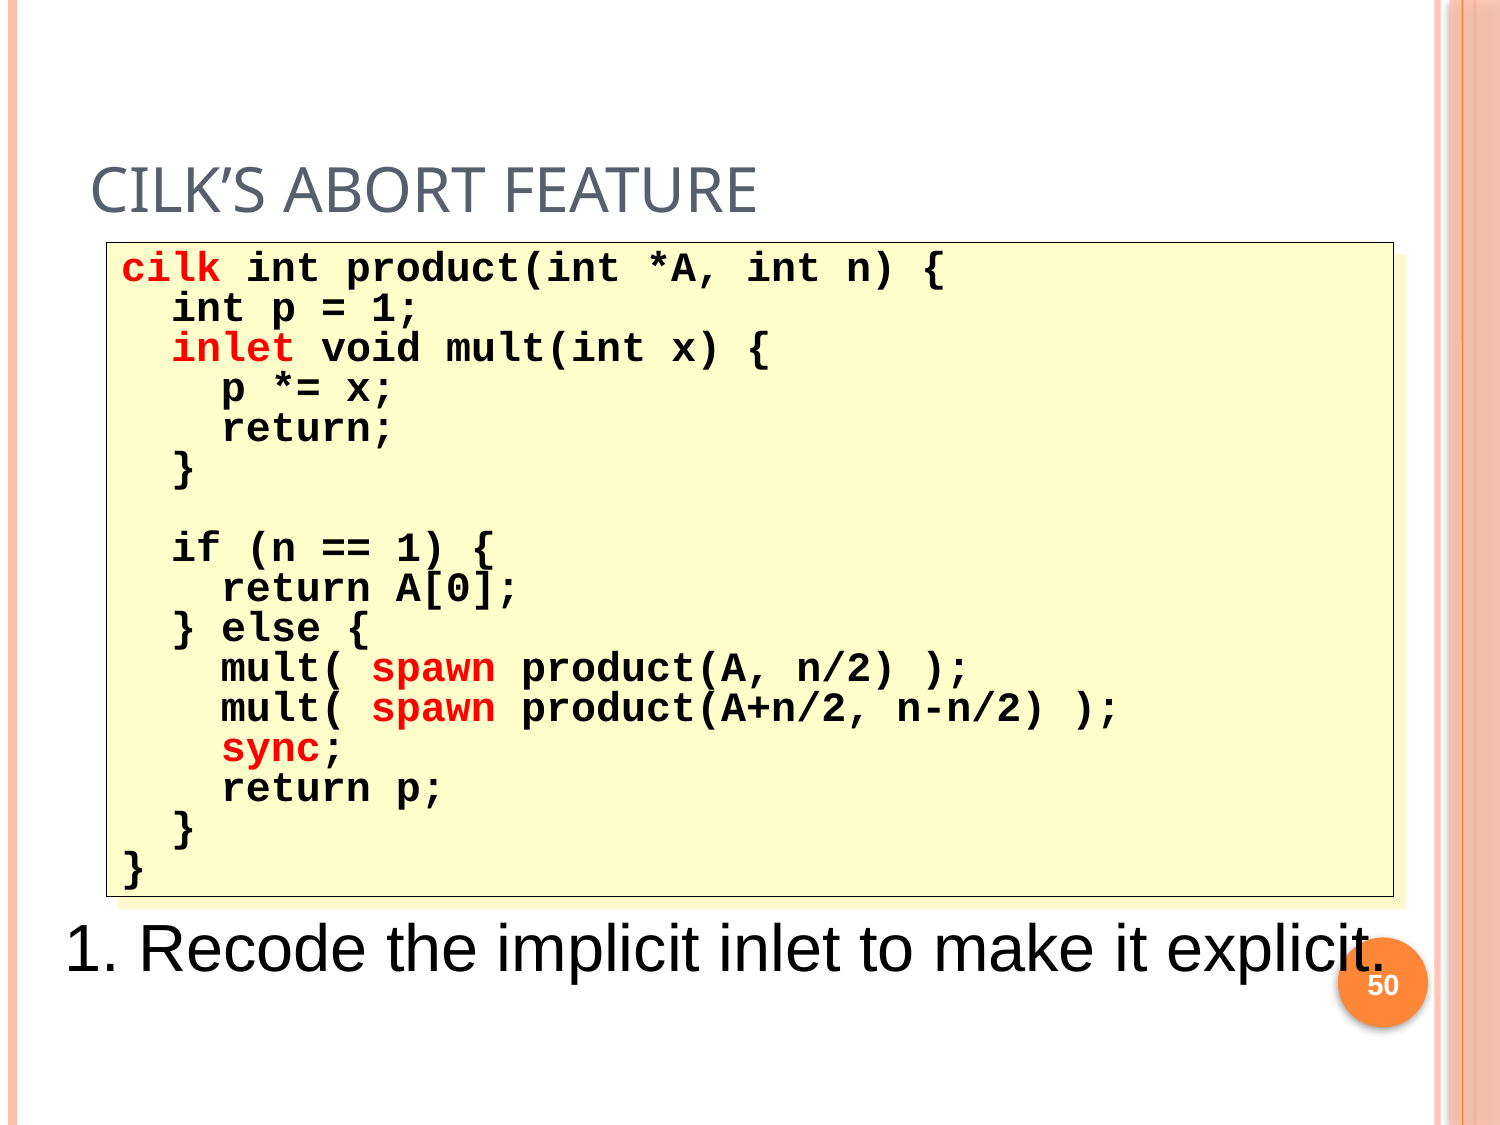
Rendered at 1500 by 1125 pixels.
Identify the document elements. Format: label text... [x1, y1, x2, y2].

text_box 1. Recode the implicit inlet to make it explicit. [49, 897, 1405, 992]
slide_number 50 [1333, 940, 1434, 1027]
text_box cilk int product(int *A, int n) { int p = 1; inlet void mult(int x) { p *= x; return; } if (n == 1) { return A[0]; } else { mult( spawn product(A, n/2) ); mult( spawn product(A+n/2, n-n/2) ); sync; return p; } } [106, 242, 1394, 897]
title Cilk’s Abort Feature [75, 45, 1300, 233]
